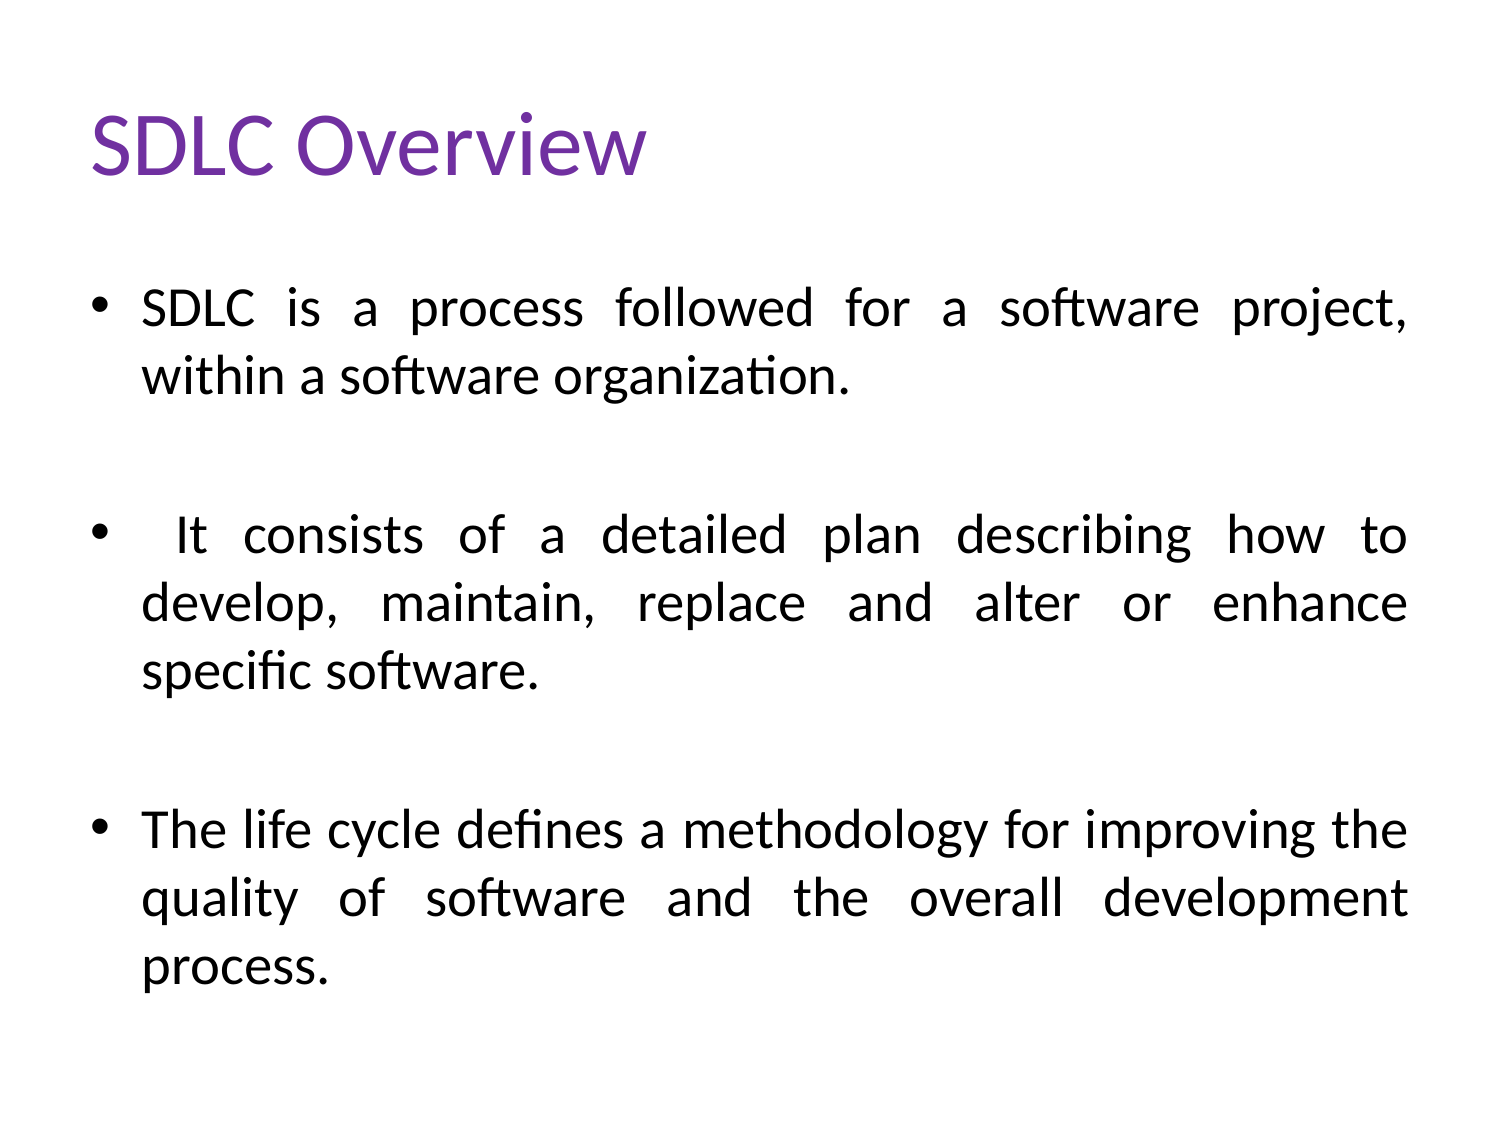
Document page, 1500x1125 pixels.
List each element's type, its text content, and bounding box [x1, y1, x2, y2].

title SDLC Overview [75, 45, 1425, 233]
list SDLC is a process followed for a software project, within a software organization. It consists of a detailed plan describing how to develop, maintain, replace and alter or enhance specific software. The life cycle defines a methodology for improving the quality of software and the overall development process. [75, 262, 1425, 1005]
